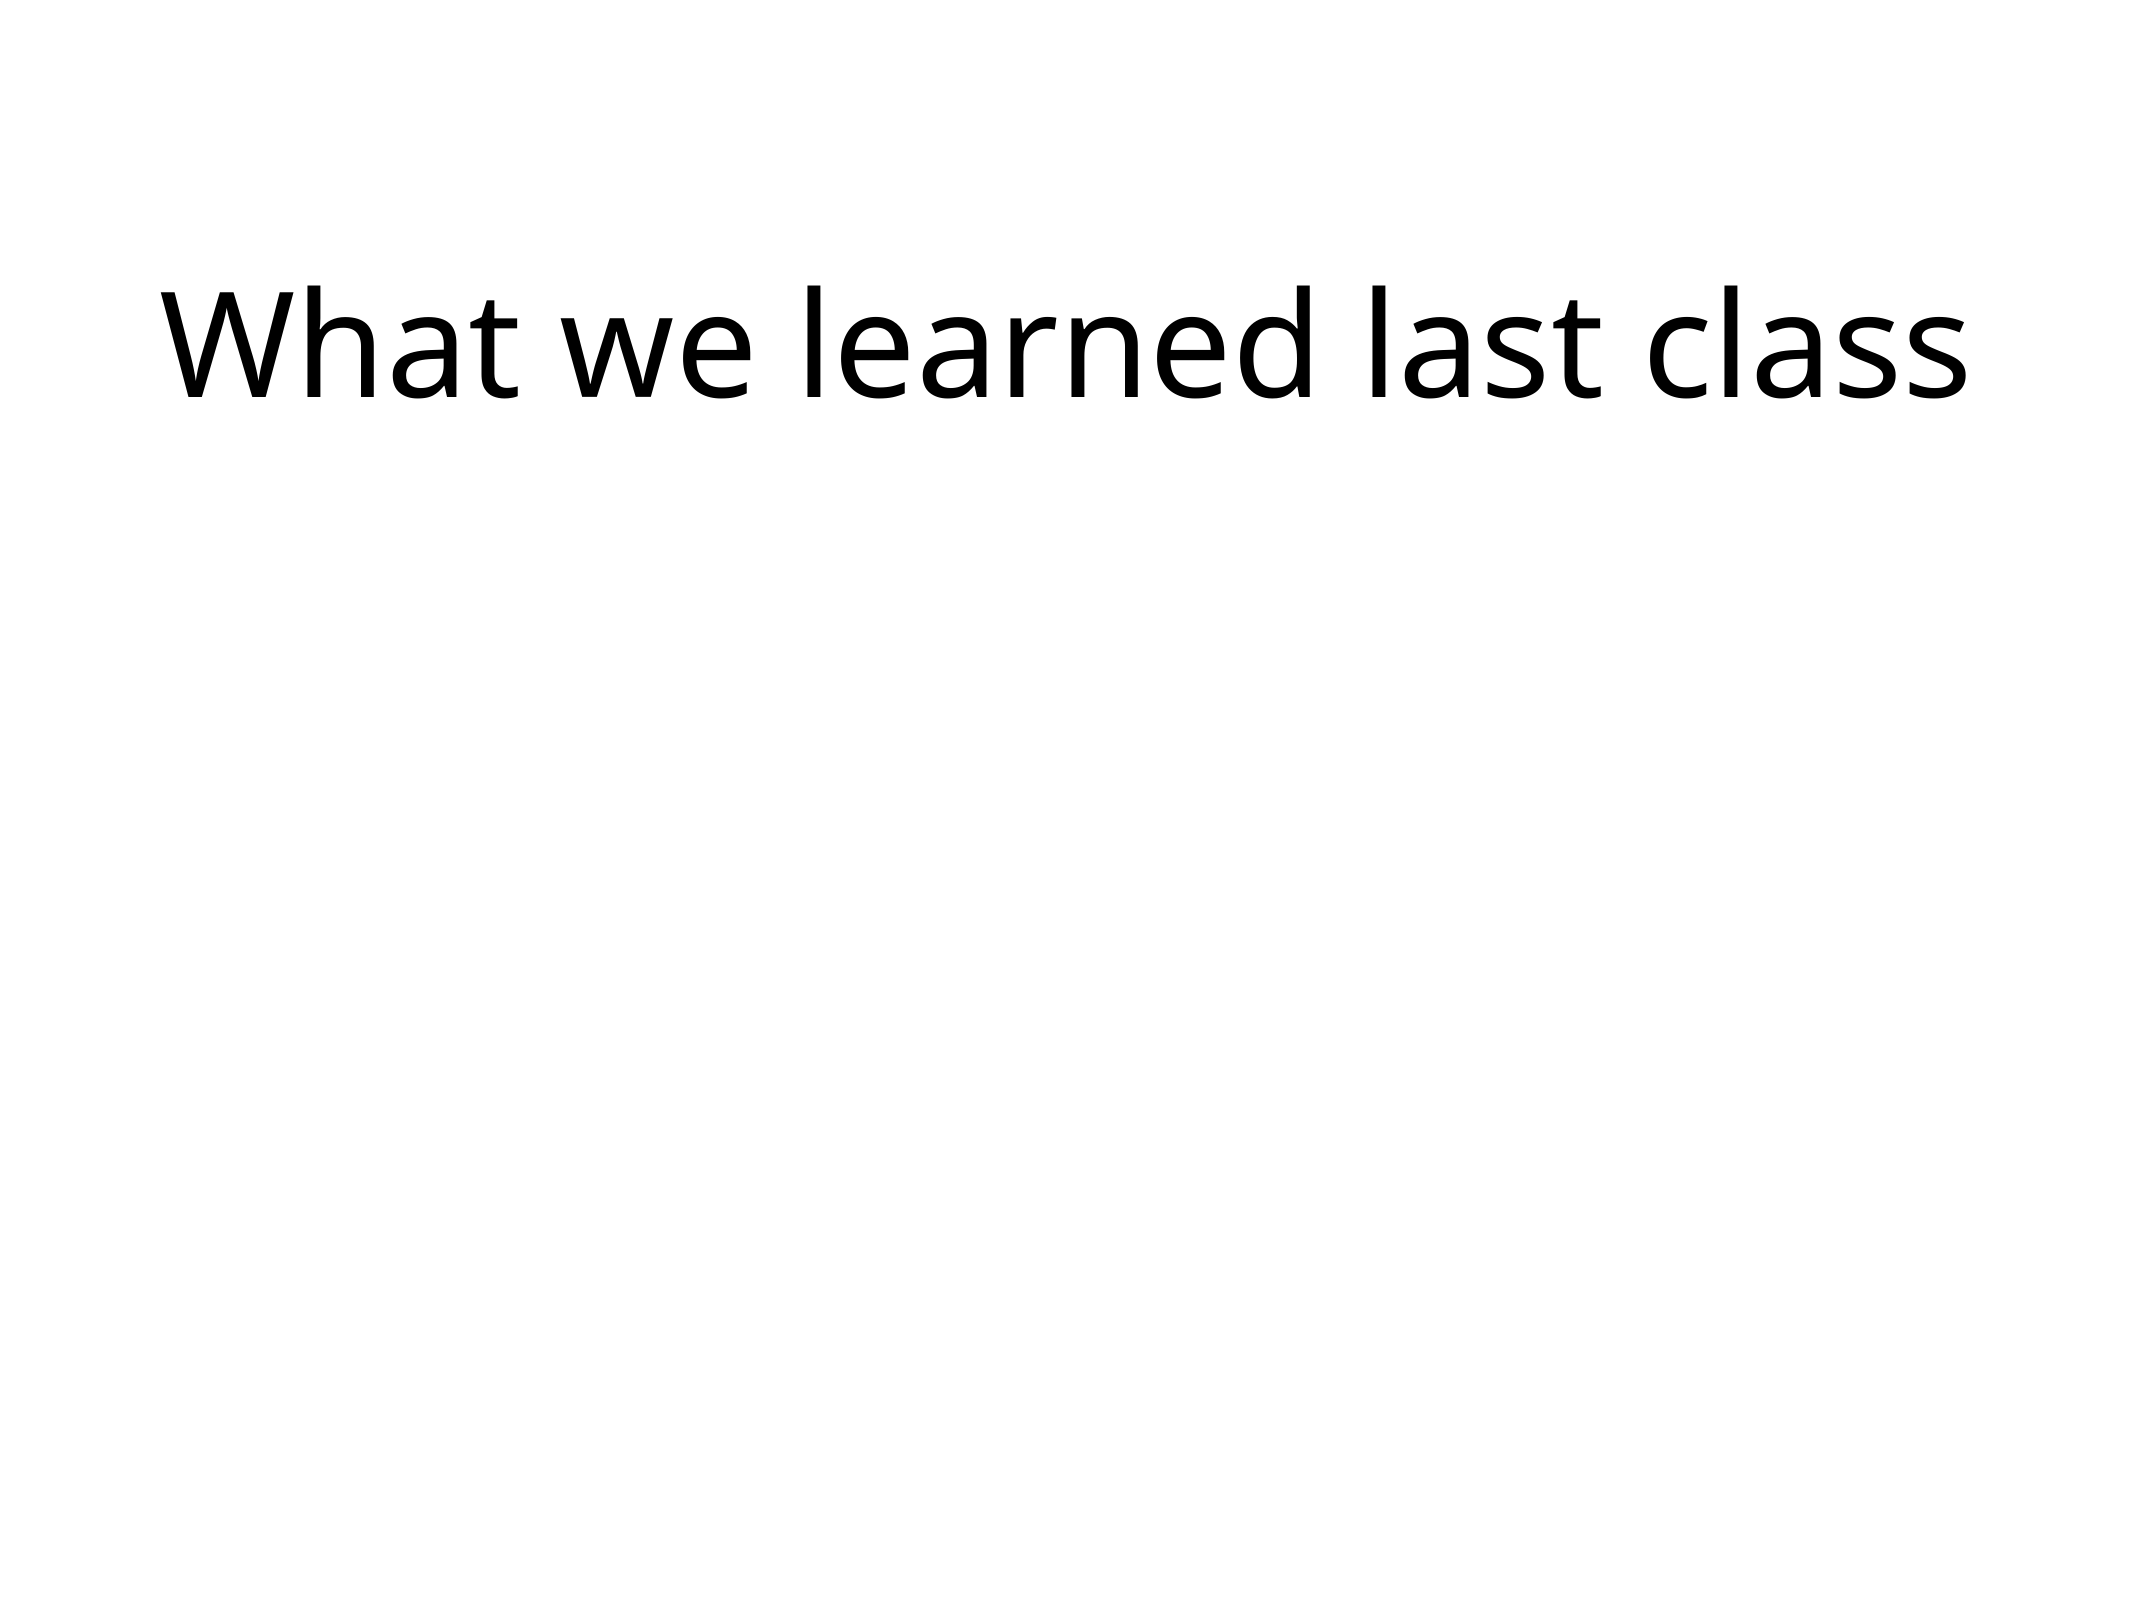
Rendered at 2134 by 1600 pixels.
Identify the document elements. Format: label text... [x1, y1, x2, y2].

title What we learned last class [155, 72, 1978, 428]
